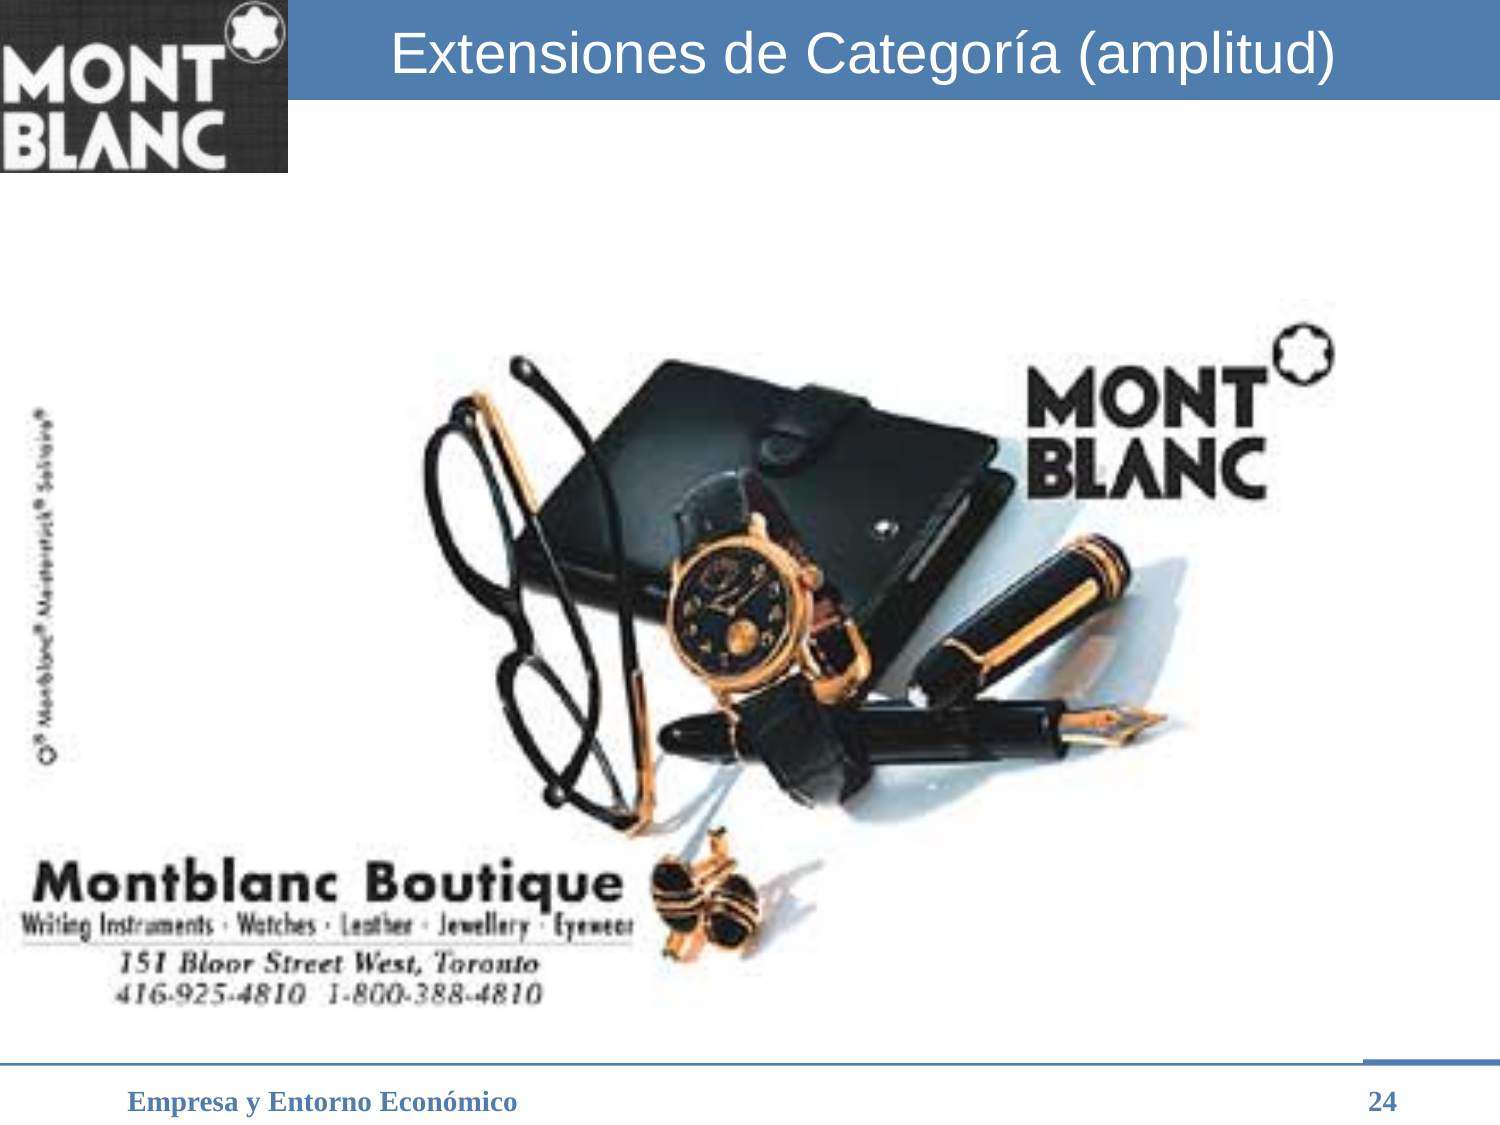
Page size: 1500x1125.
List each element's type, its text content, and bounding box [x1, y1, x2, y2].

picture [0, 0, 288, 174]
title Extensiones de Categoría (amplitud) [374, 3, 1400, 98]
picture [0, 299, 1363, 1064]
